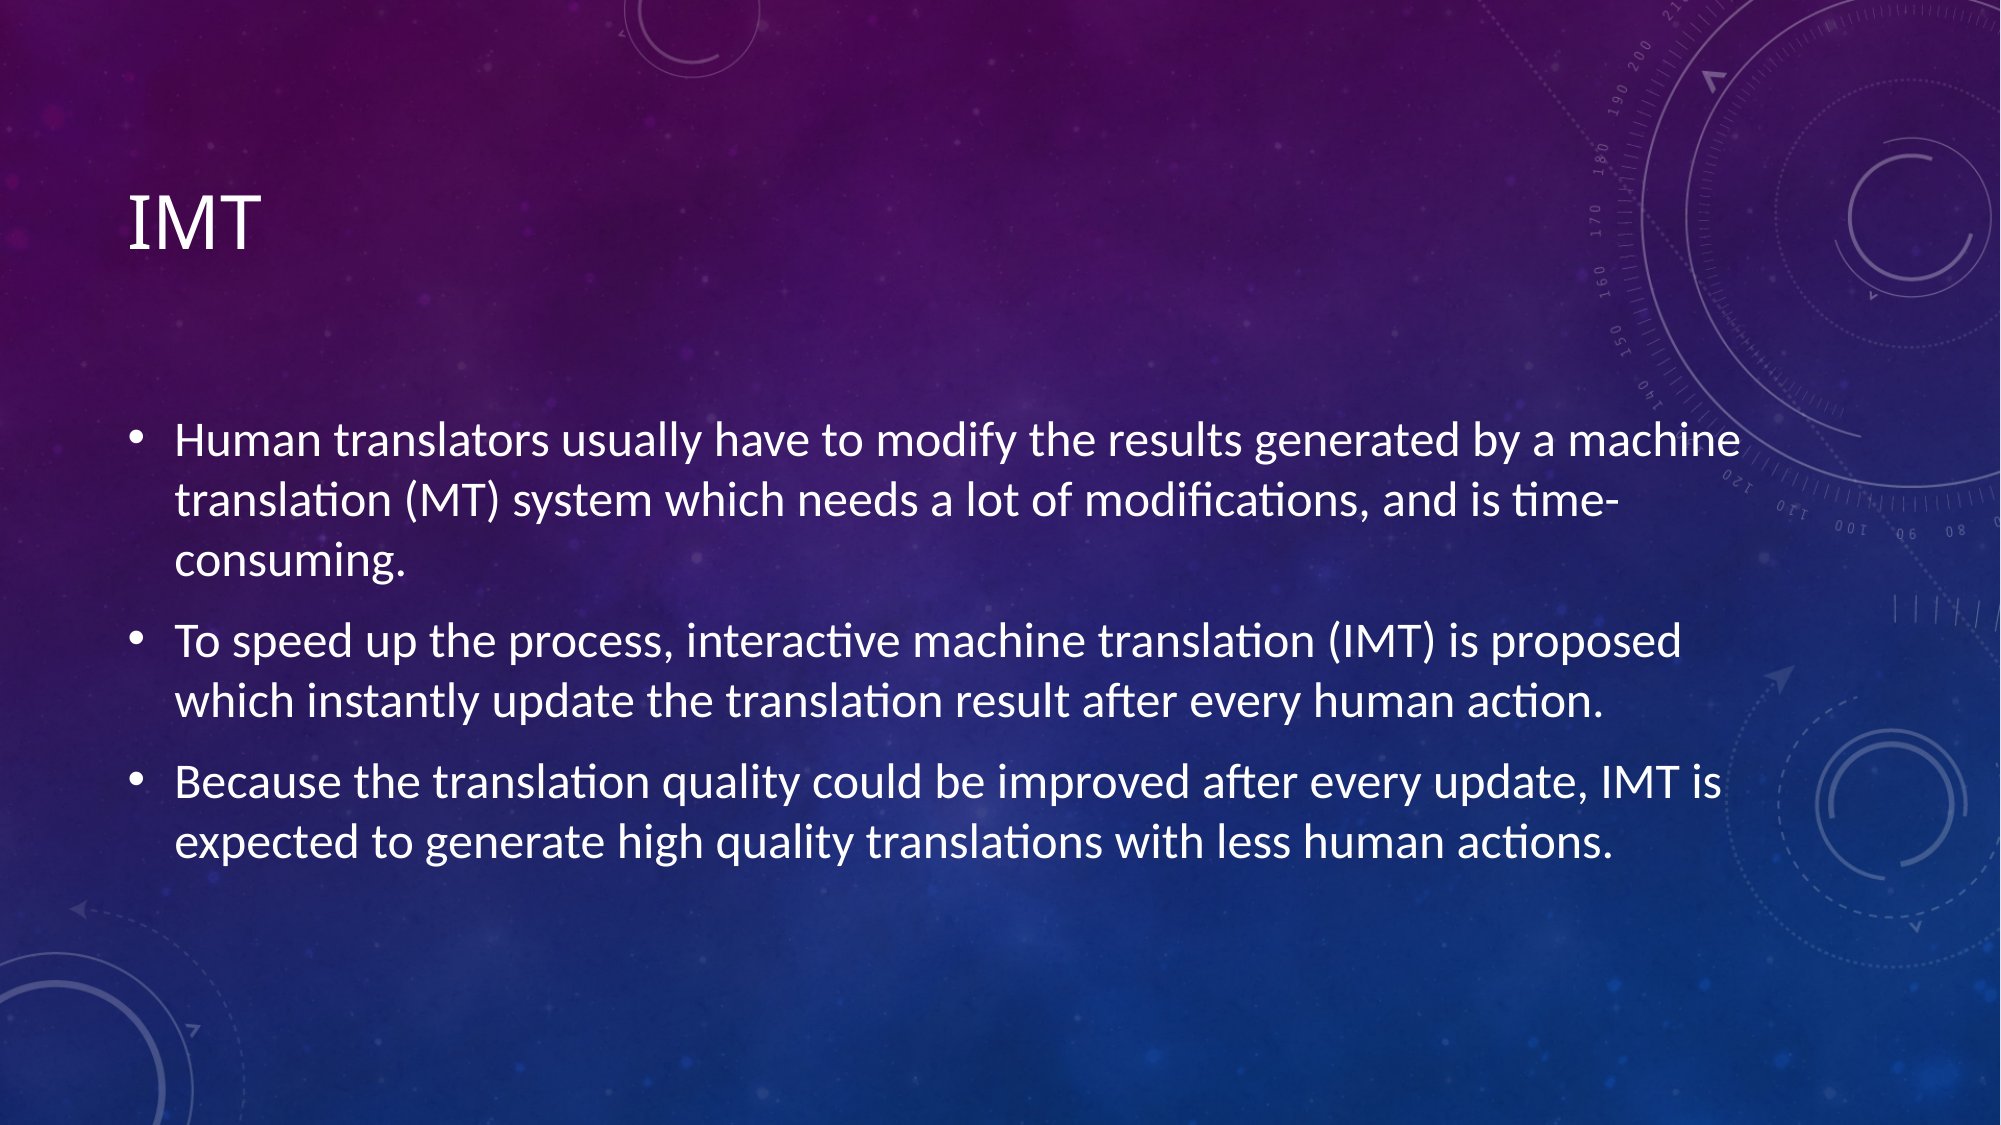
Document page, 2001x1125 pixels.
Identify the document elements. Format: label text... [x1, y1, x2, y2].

picture [0, 0, 2001, 1125]
list Human translators usually have to modify the results generated by a machine translation (MT) system which needs a lot of modifications, and is time-consuming. To speed up the process, interactive machine translation (IMT) is proposed which instantly update the translation result after every human action. Because the translation quality could be improved after every update, IMT is expected to generate high quality translations with less human actions. [112, 278, 1775, 1068]
title IMT [112, 99, 1775, 278]
